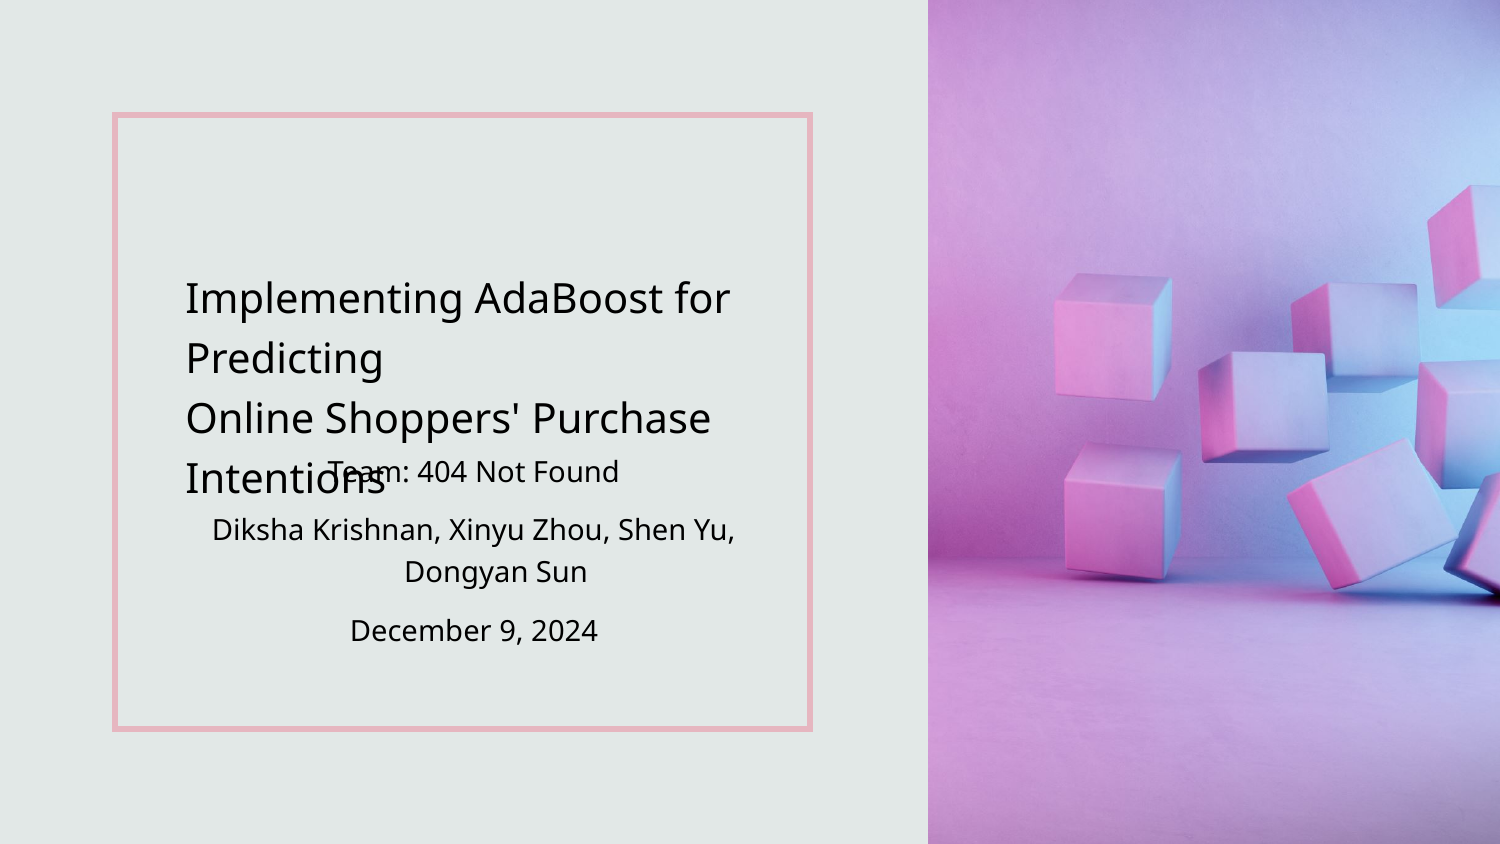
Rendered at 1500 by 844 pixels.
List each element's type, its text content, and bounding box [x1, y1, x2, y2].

text_box [115, 114, 810, 729]
subtitle Implementing AdaBoost for Predicting Online Shoppers' Purchase Intentions [174, 256, 782, 422]
picture [927, 0, 1500, 844]
text_box Team: 404 Not Found Diksha Krishnan, Xinyu Zhou, Shen Yu, Dongyan Sun December 9, 2024 [158, 440, 767, 607]
text_box [0, 38, 922, 844]
